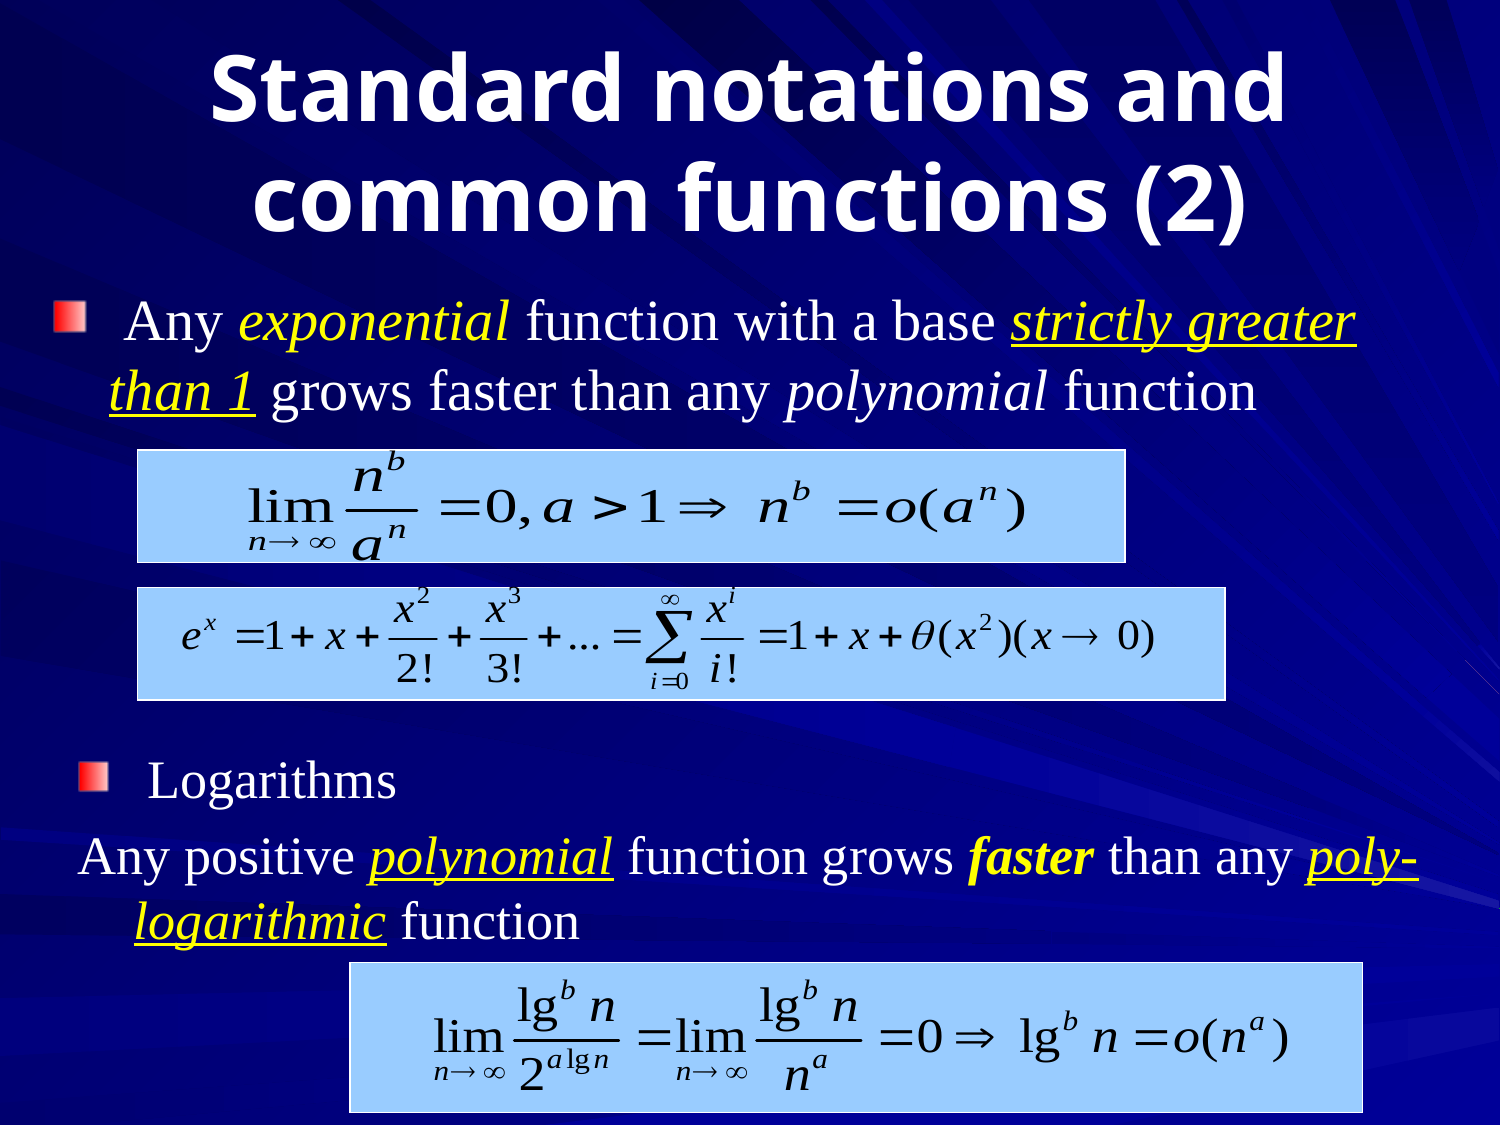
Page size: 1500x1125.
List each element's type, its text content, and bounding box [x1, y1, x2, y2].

list Any exponential function with a base strictly greater than 1 grows faster than any polynomial function [37, 274, 1438, 501]
text_box Logarithms Any positive polynomial function grows faster than any poly-logarithmic function [62, 737, 1488, 950]
picture [52, 299, 90, 336]
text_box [349, 962, 1363, 1113]
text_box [137, 574, 1226, 701]
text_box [137, 437, 1126, 572]
picture [77, 760, 112, 795]
title Standard notations and common functions (2) [74, 45, 1426, 234]
